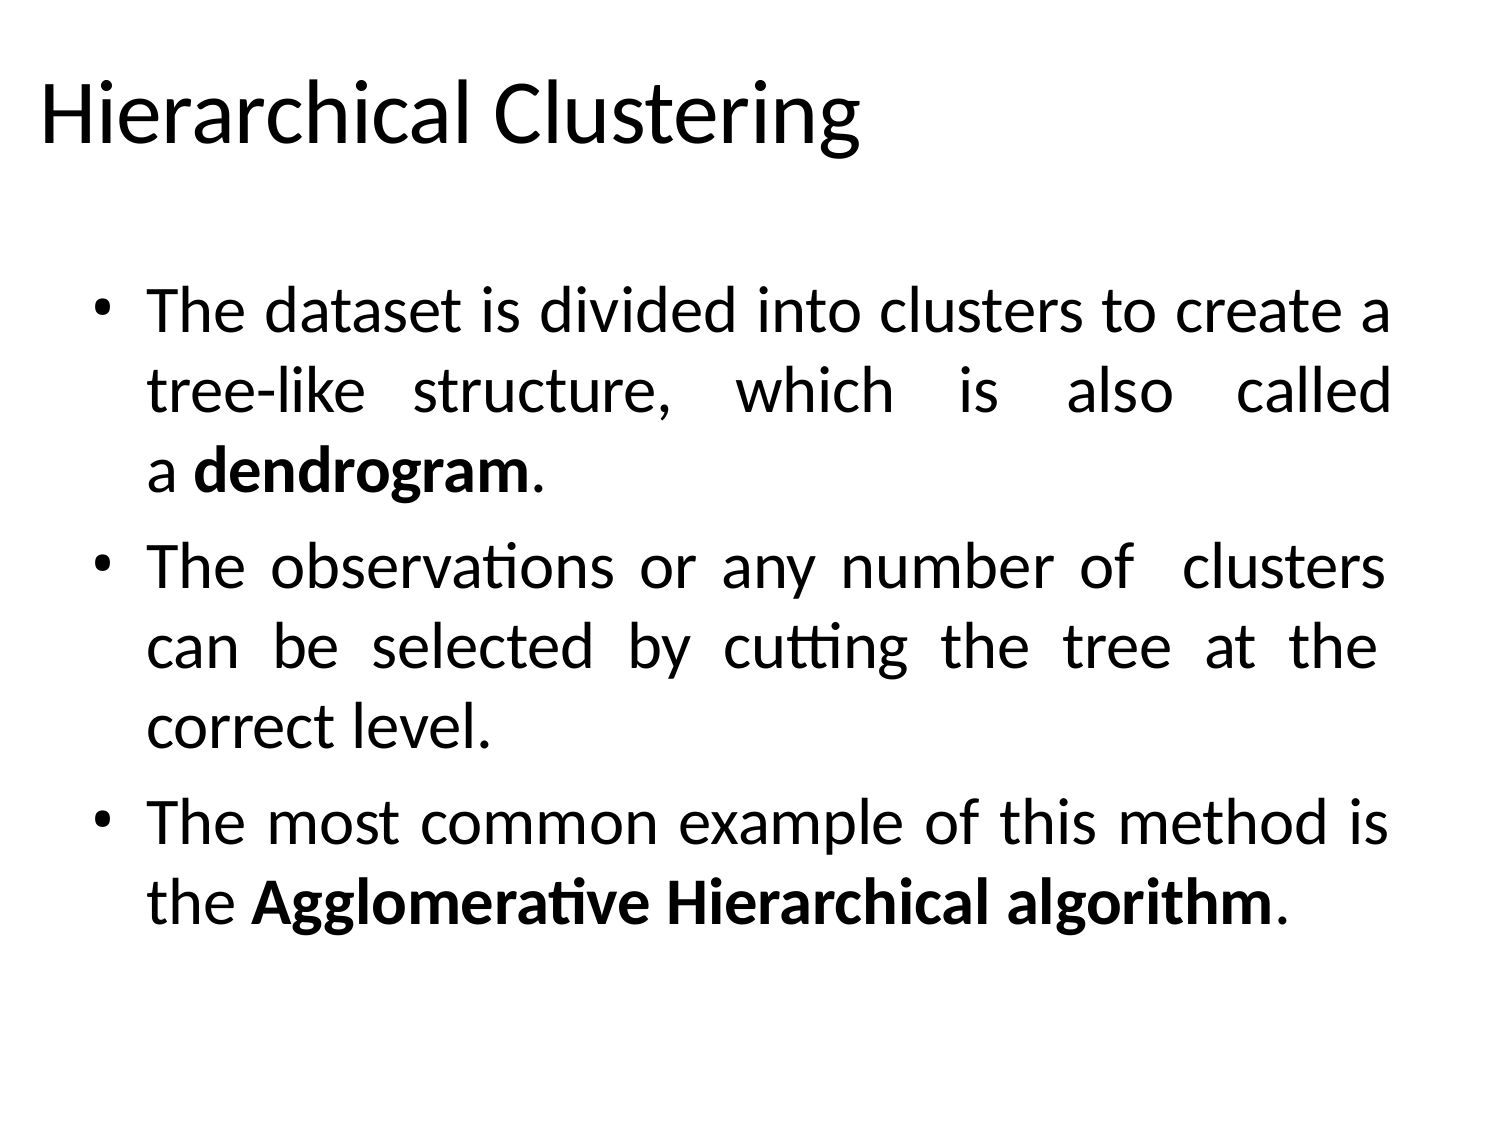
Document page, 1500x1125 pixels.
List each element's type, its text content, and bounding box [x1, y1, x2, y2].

title Hierarchical Clustering [37, 50, 1360, 240]
text_box The dataset is divided into clusters to create a tree-like structure, which is also called a dendrogram. The observations or any number of clusters can be selected by cutting the tree at the correct level. The most common example of this method is the Agglomerative Hierarchical algorithm. [87, 263, 1411, 938]
